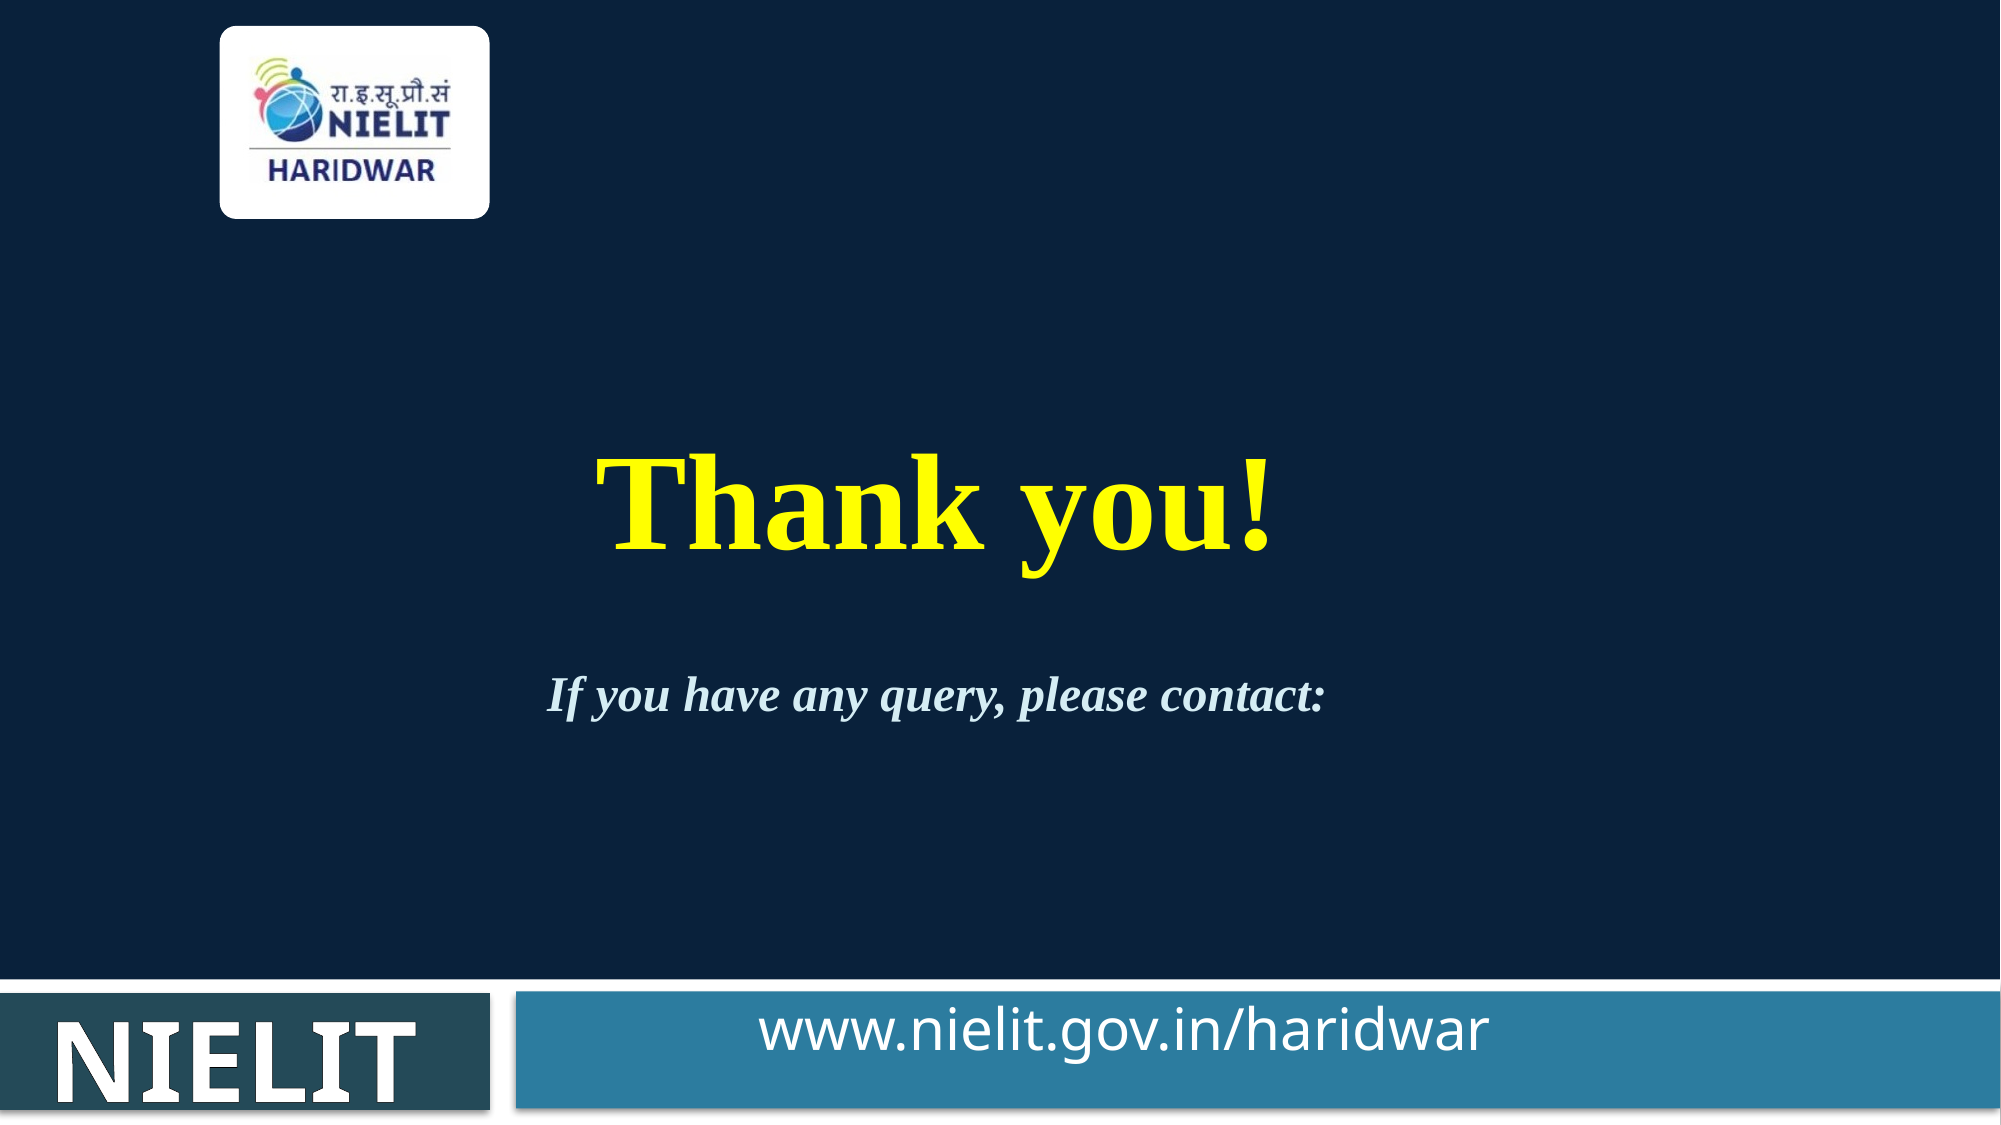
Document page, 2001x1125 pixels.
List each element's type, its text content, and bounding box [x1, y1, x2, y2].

picture [219, 25, 490, 220]
text_box Thank you! If you have any query, please contact: [232, 240, 1643, 863]
text_box NIELIT [32, 982, 434, 1125]
text_box www.nielit.gov.in/haridwar [575, 970, 1675, 1084]
